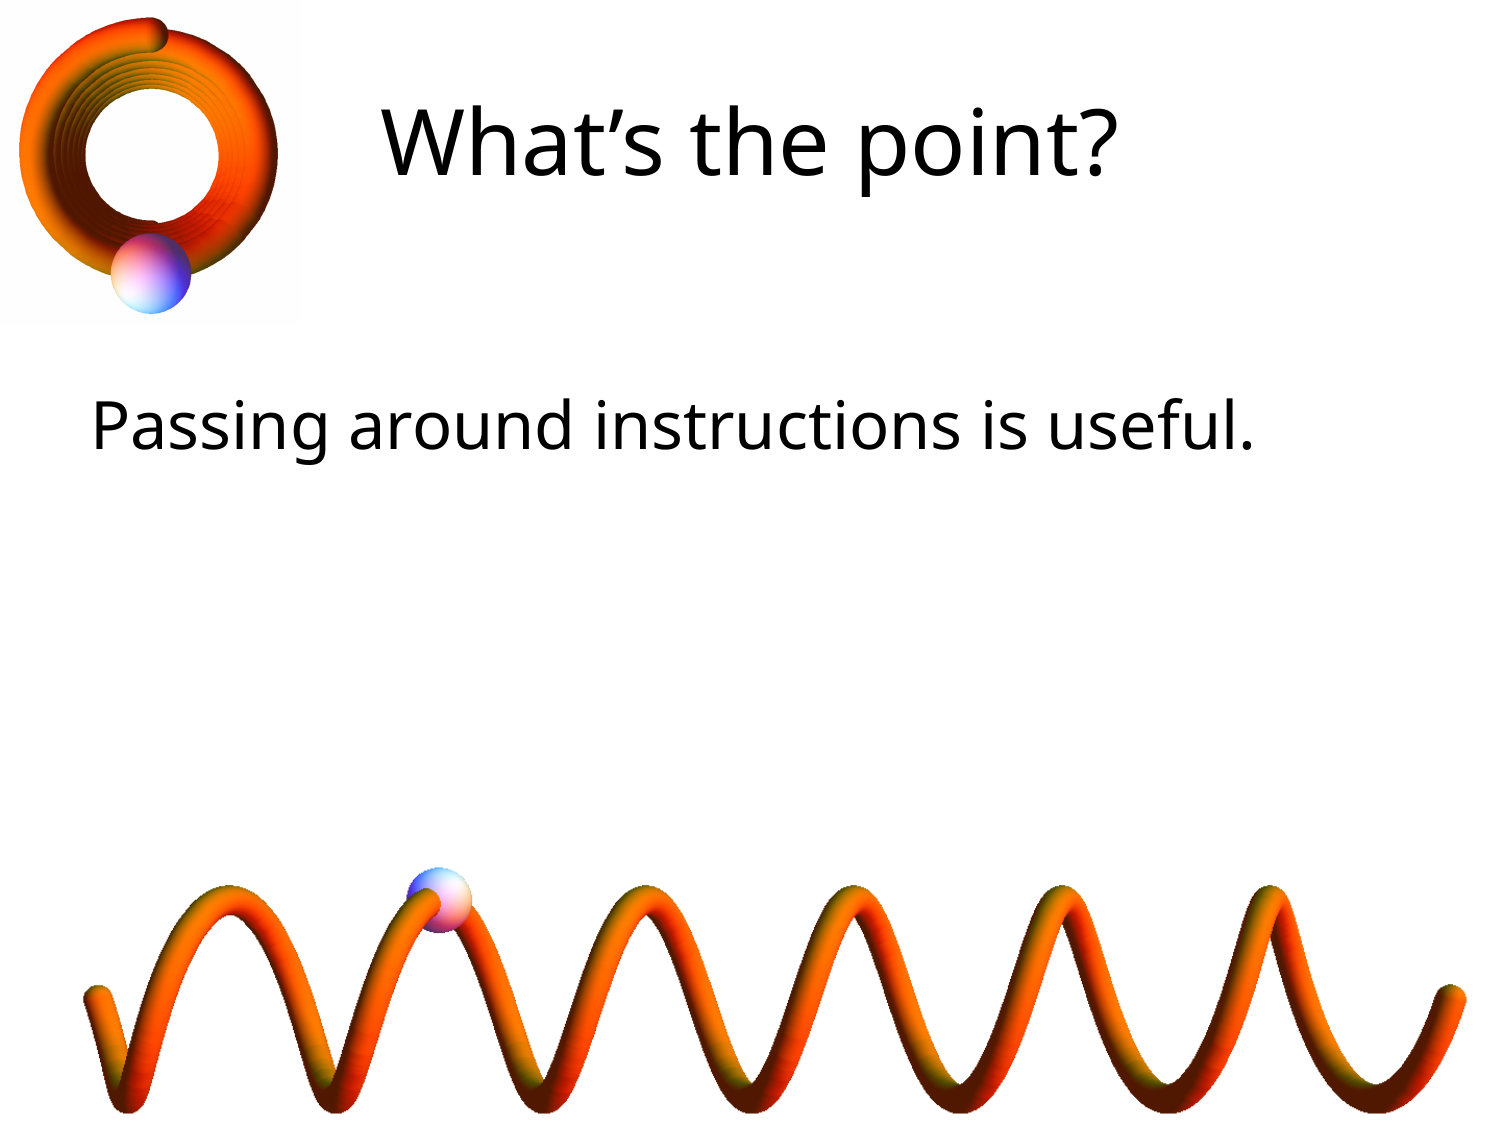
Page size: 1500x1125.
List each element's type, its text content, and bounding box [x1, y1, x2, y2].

title What’s the point? [304, 45, 1425, 233]
picture [0, 0, 301, 324]
list Passing around instructions is useful. [75, 375, 1425, 855]
picture [1, 857, 1500, 1125]
